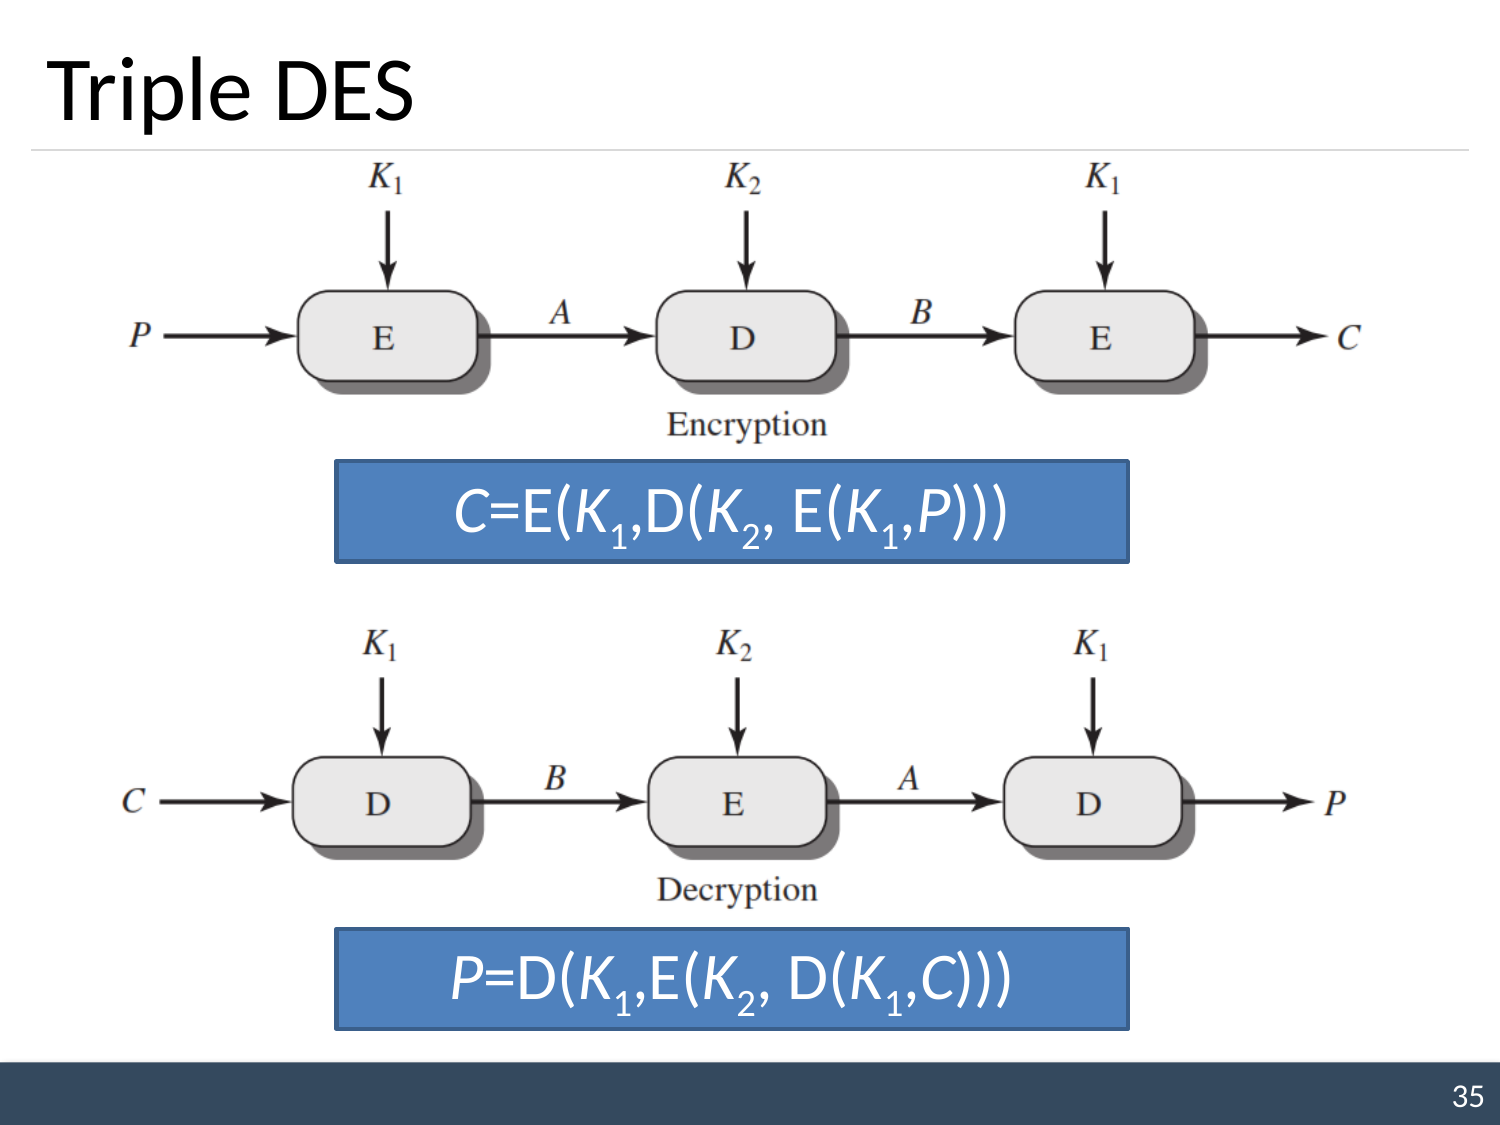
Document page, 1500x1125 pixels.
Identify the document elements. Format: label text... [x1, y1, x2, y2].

title Triple DES [31, 17, 1469, 150]
text_box P=D(K1,E(K2, D(K1,C))) [334, 927, 1130, 1031]
picture [95, 603, 1369, 917]
text_box C=E(K1,D(K2, E(K1,P))) [334, 474, 1130, 564]
picture [109, 153, 1391, 467]
